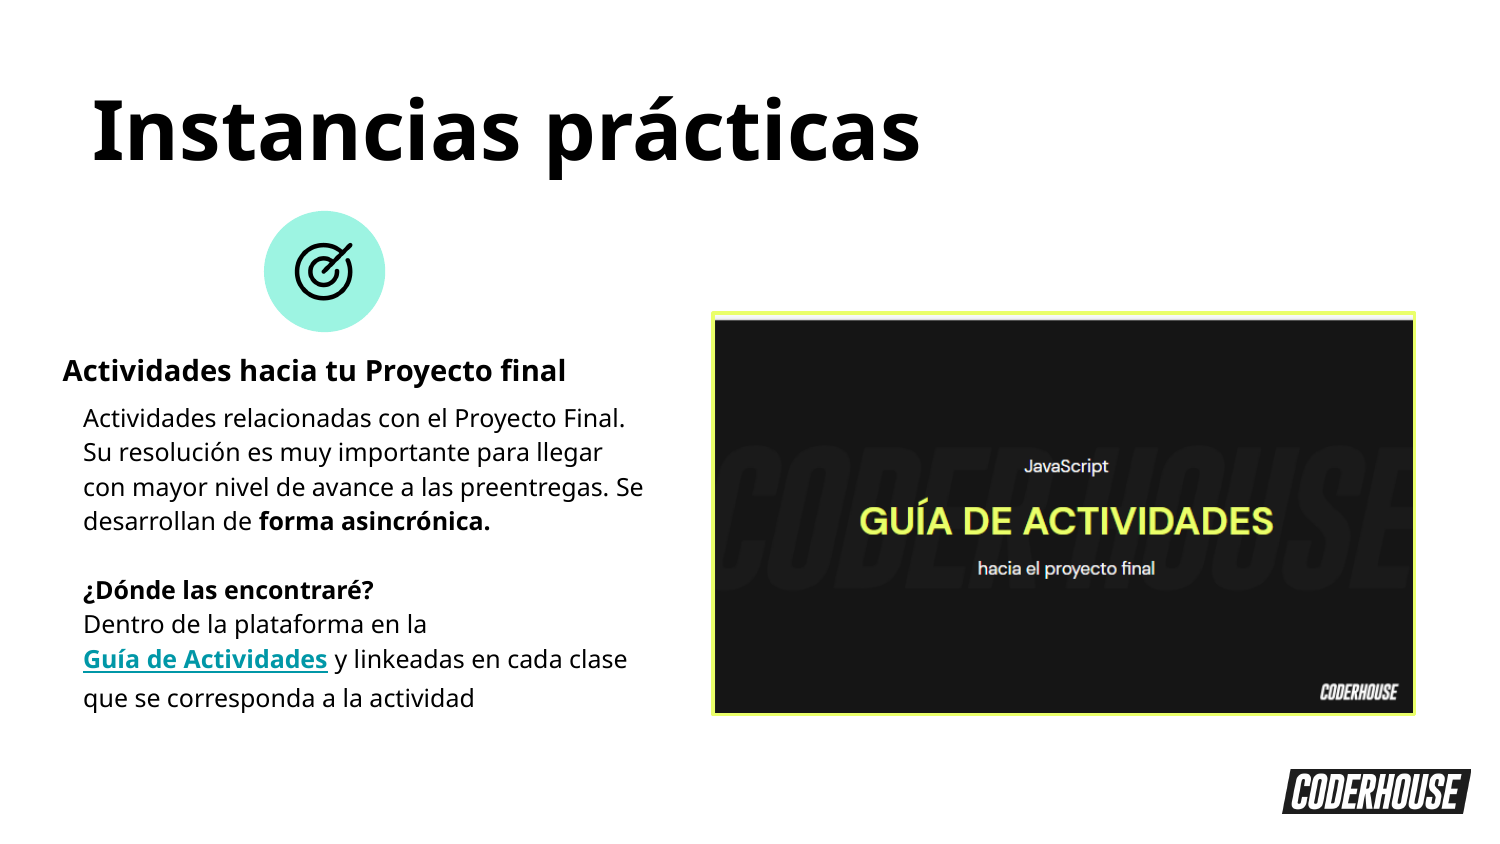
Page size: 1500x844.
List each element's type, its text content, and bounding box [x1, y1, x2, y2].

text_box Actividades hacia tu Proyecto final [45, 332, 585, 403]
picture [714, 314, 1414, 714]
picture [1281, 769, 1471, 814]
text_box Actividades relacionadas con el Proyecto Final. Su resolución es muy importante para llegar con mayor nivel de avance a las preentregas. Se desarrollan de forma asincrónica. ¿Dónde las encontraré? Dentro de la plataforma en la Guía de Actividades y linkeadas en cada clase que se corresponda a la actividad [68, 382, 664, 762]
text_box Instancias prácticas [77, 73, 1414, 194]
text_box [263, 210, 386, 333]
